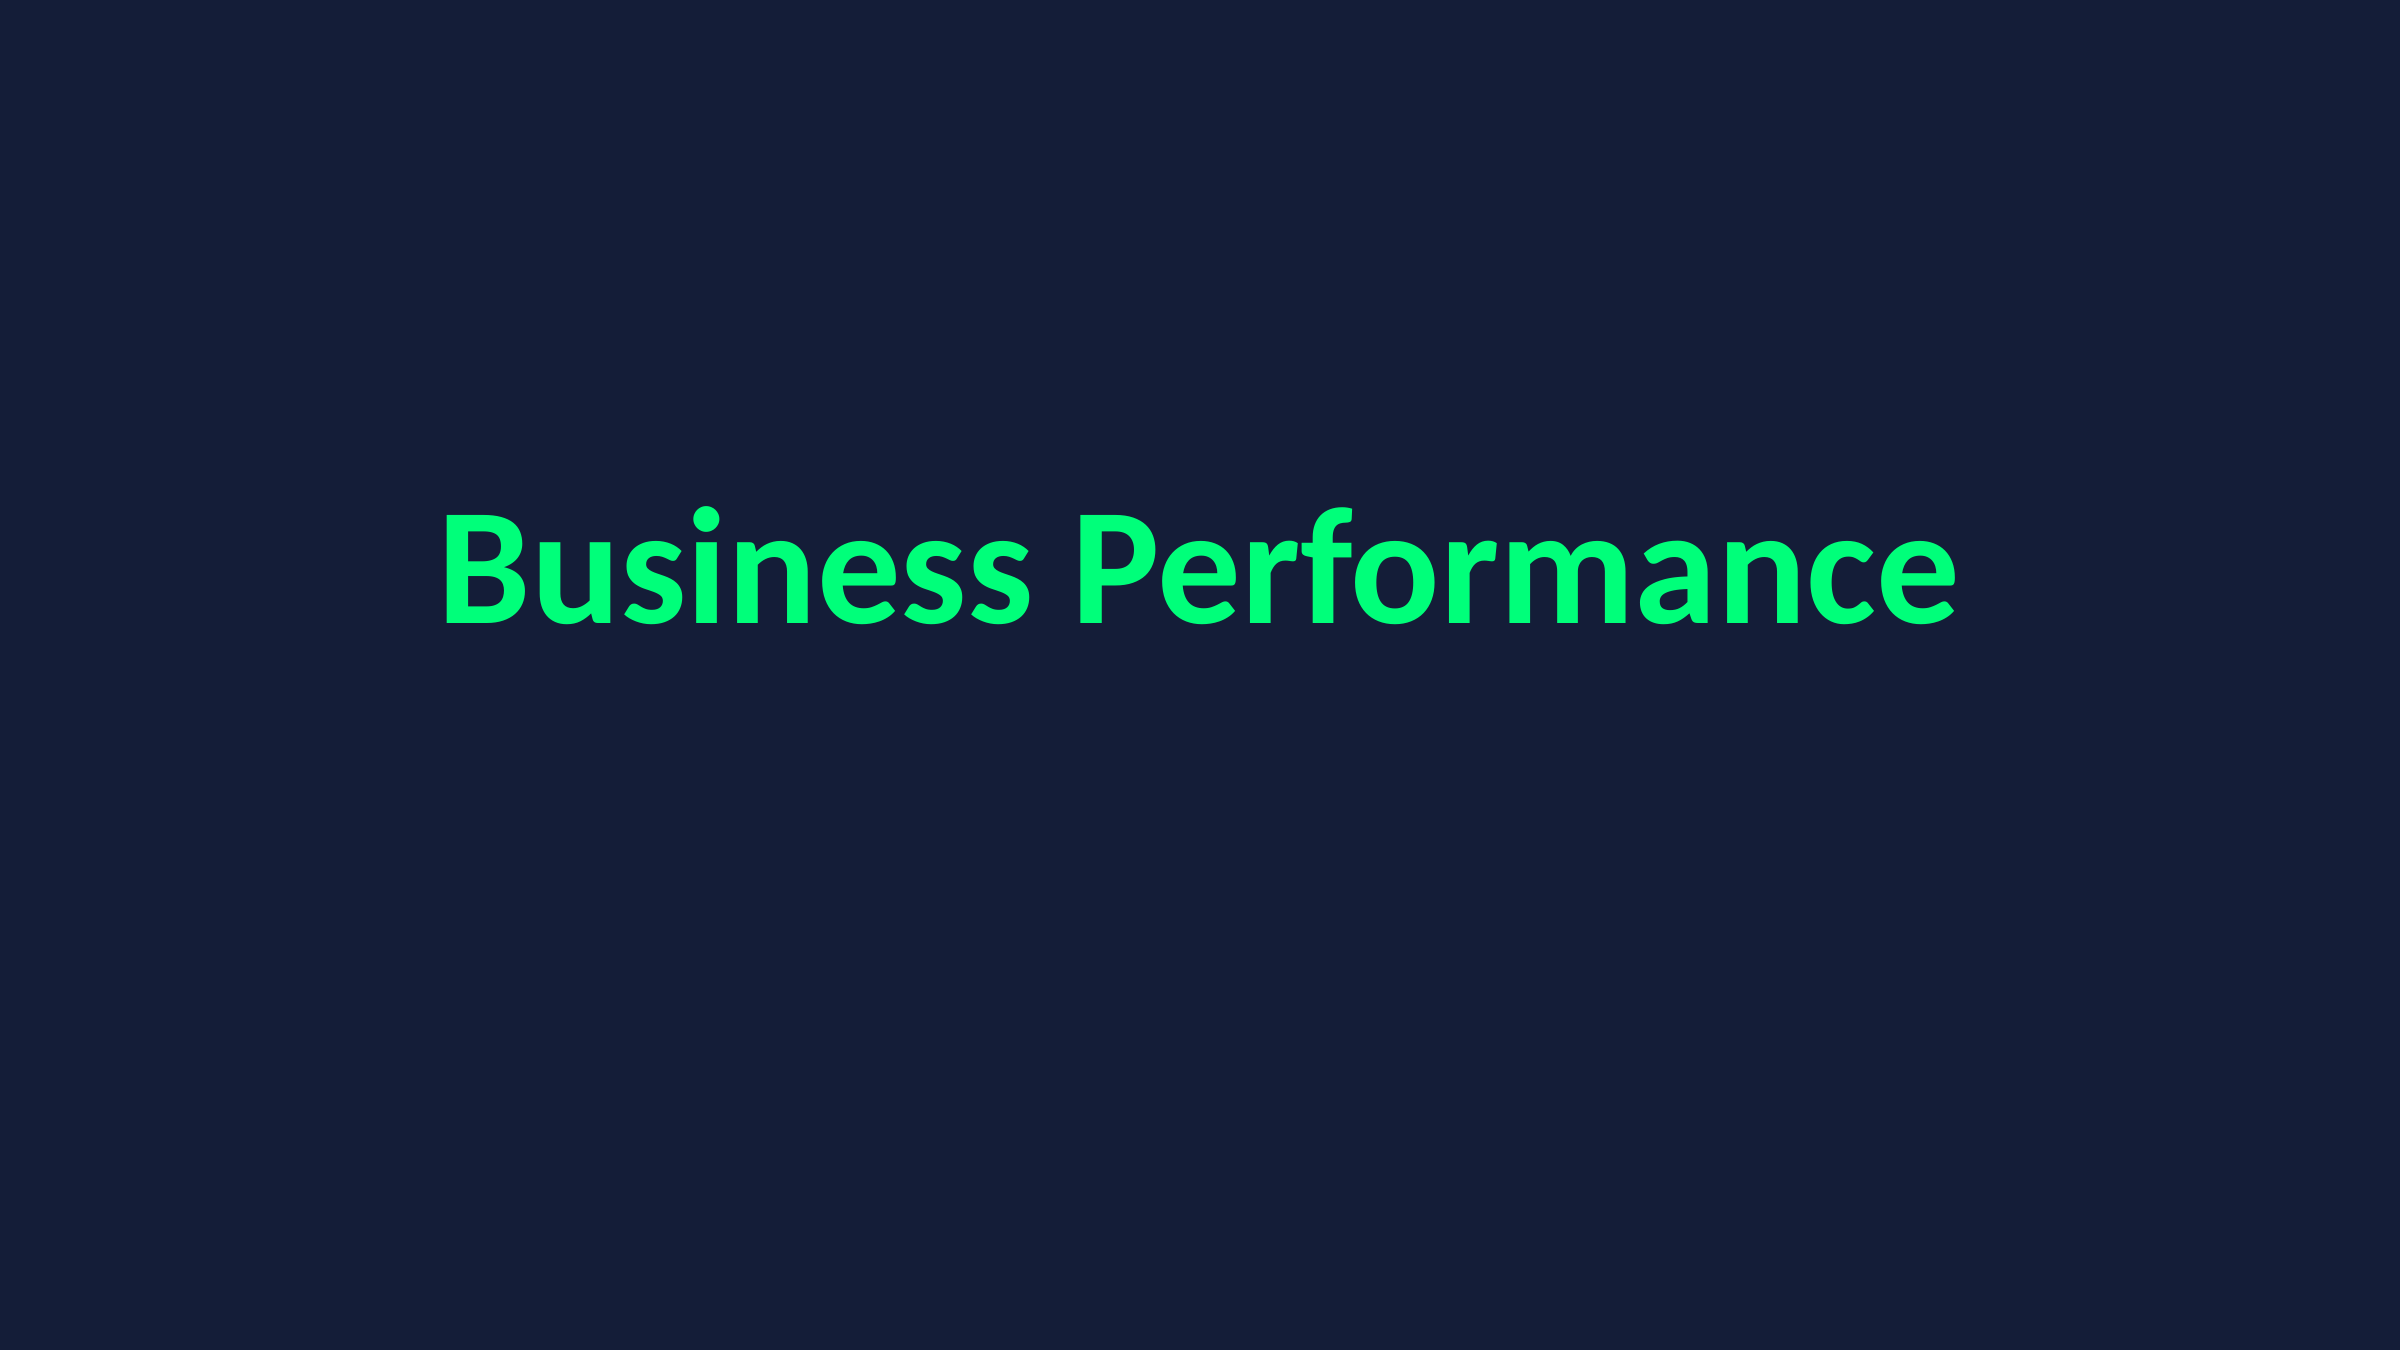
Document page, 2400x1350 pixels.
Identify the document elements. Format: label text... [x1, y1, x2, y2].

text_box Business Performance [422, 449, 1978, 665]
